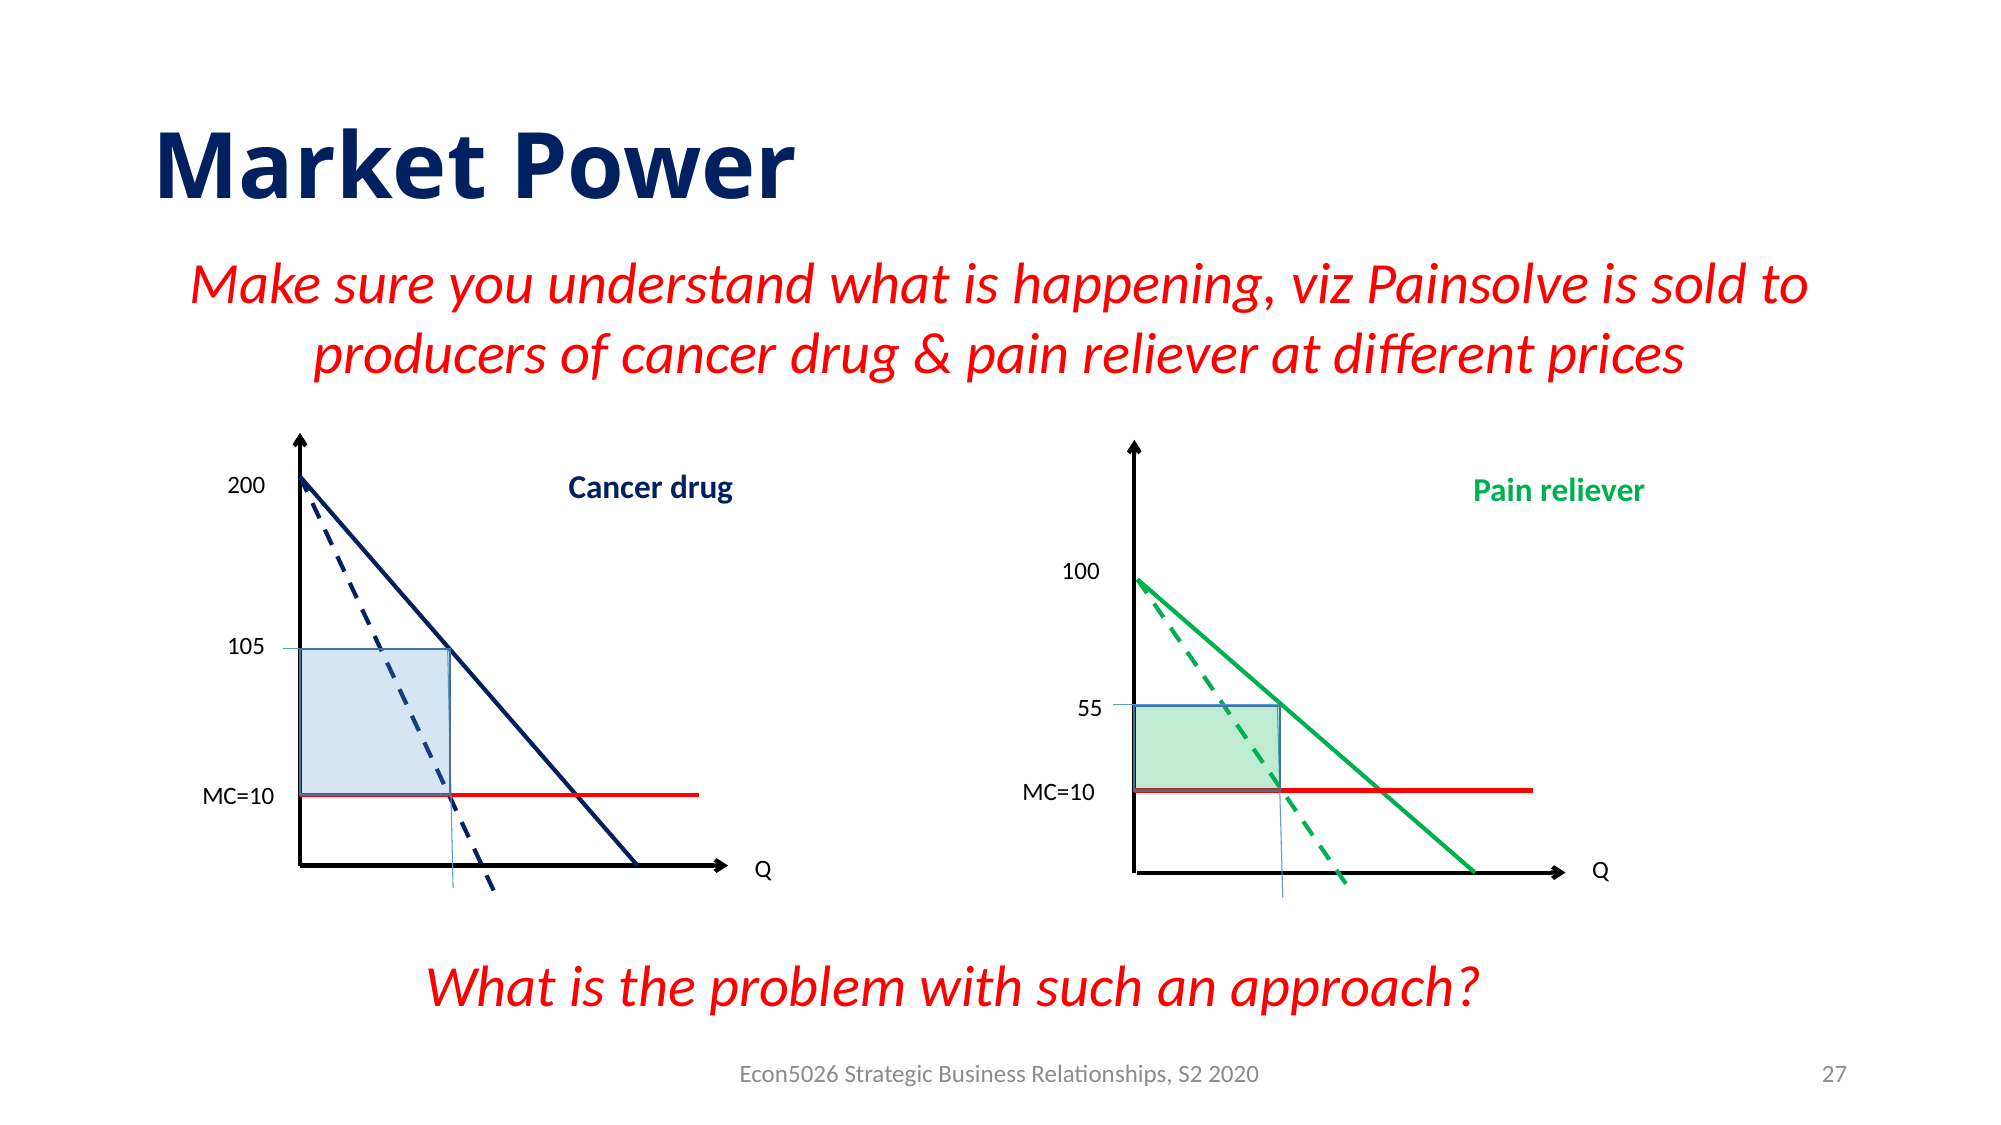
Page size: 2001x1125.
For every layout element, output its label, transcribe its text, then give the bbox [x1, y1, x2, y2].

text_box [1352, 791, 1475, 873]
text_box Q [739, 844, 811, 890]
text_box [1283, 791, 1352, 892]
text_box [447, 648, 454, 888]
text_box 200 [212, 460, 283, 506]
title Market Power [137, 59, 1863, 237]
text_box 55 [1062, 683, 1134, 729]
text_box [1277, 702, 1283, 898]
text_box MC=10 [187, 772, 299, 818]
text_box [299, 476, 494, 795]
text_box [494, 796, 638, 866]
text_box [1137, 579, 1352, 790]
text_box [1352, 579, 1475, 790]
text_box MC=10 [1007, 767, 1118, 813]
footer Econ5026 Strategic Business Relationships, S2 2020 [662, 1042, 1338, 1103]
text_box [1137, 791, 1277, 892]
text_box Q [1577, 846, 1648, 892]
slide_number 27 [1412, 1042, 1863, 1103]
text_box Pain reliever [1458, 460, 1749, 516]
text_box What is the problem with such an approach? [372, 940, 1535, 1026]
text_box Cancer drug [553, 457, 844, 513]
text_box Make sure you understand what is happening, viz Painsolve is sold to producers of cancer drug & pain reliever at different prices [108, 237, 1892, 393]
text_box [494, 476, 638, 795]
text_box 105 [212, 622, 286, 668]
text_box 100 [1046, 547, 1118, 593]
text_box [299, 796, 494, 891]
